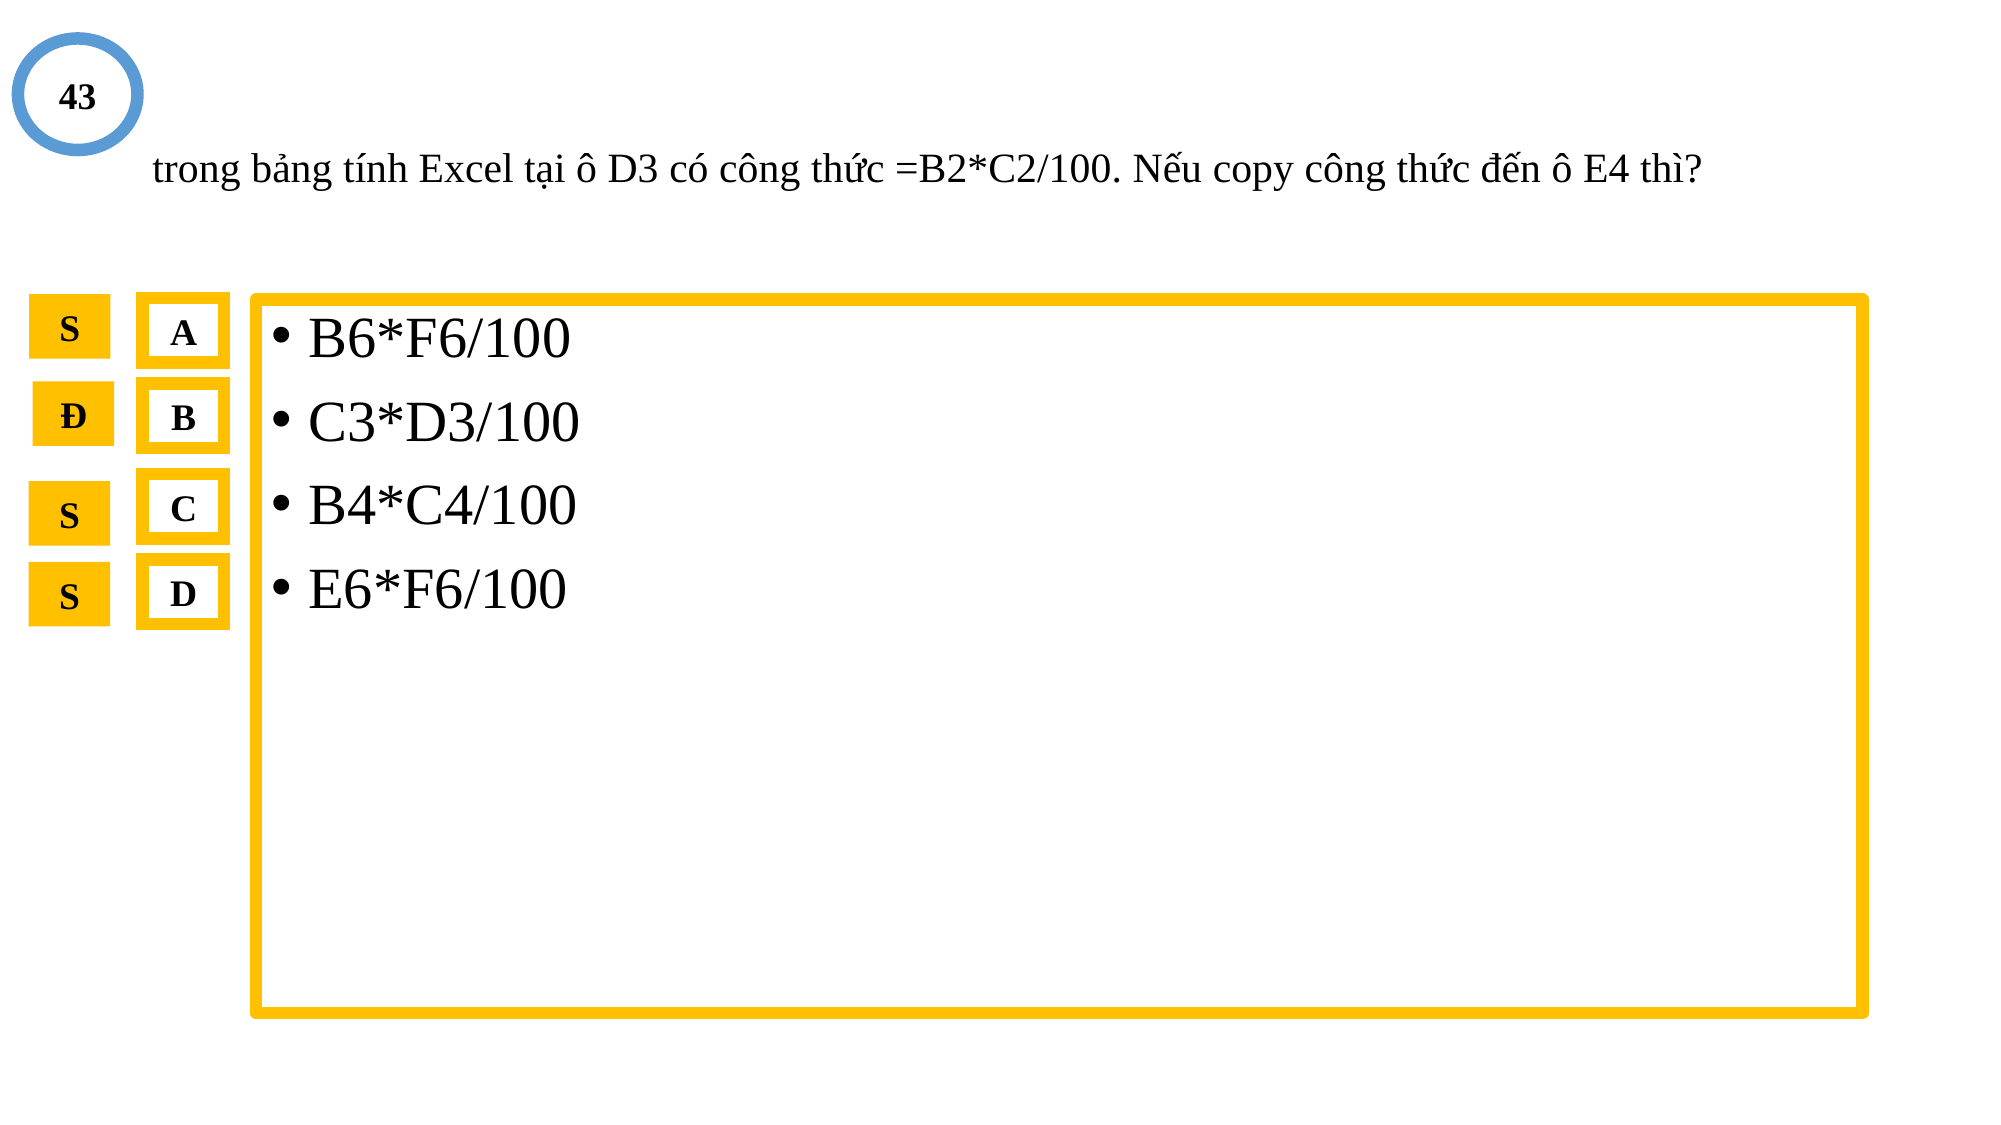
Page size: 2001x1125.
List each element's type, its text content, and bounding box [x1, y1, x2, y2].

list B6*F6/100 C3*D3/100 B4*C4/100 E6*F6/100 [250, 293, 1869, 1019]
text_box S [28, 293, 112, 360]
text_box A [142, 297, 225, 364]
text_box D [142, 558, 225, 625]
text_box 43 [16, 37, 139, 152]
title trong bảng tính Excel tại ô D3 có công thức =B2*C2/100. Nếu copy công thức đến ô E4 thì? [137, 59, 1863, 278]
text_box B [142, 382, 225, 449]
text_box S [28, 480, 111, 547]
text_box S [28, 561, 111, 627]
text_box Đ [32, 380, 115, 447]
text_box C [142, 473, 225, 539]
